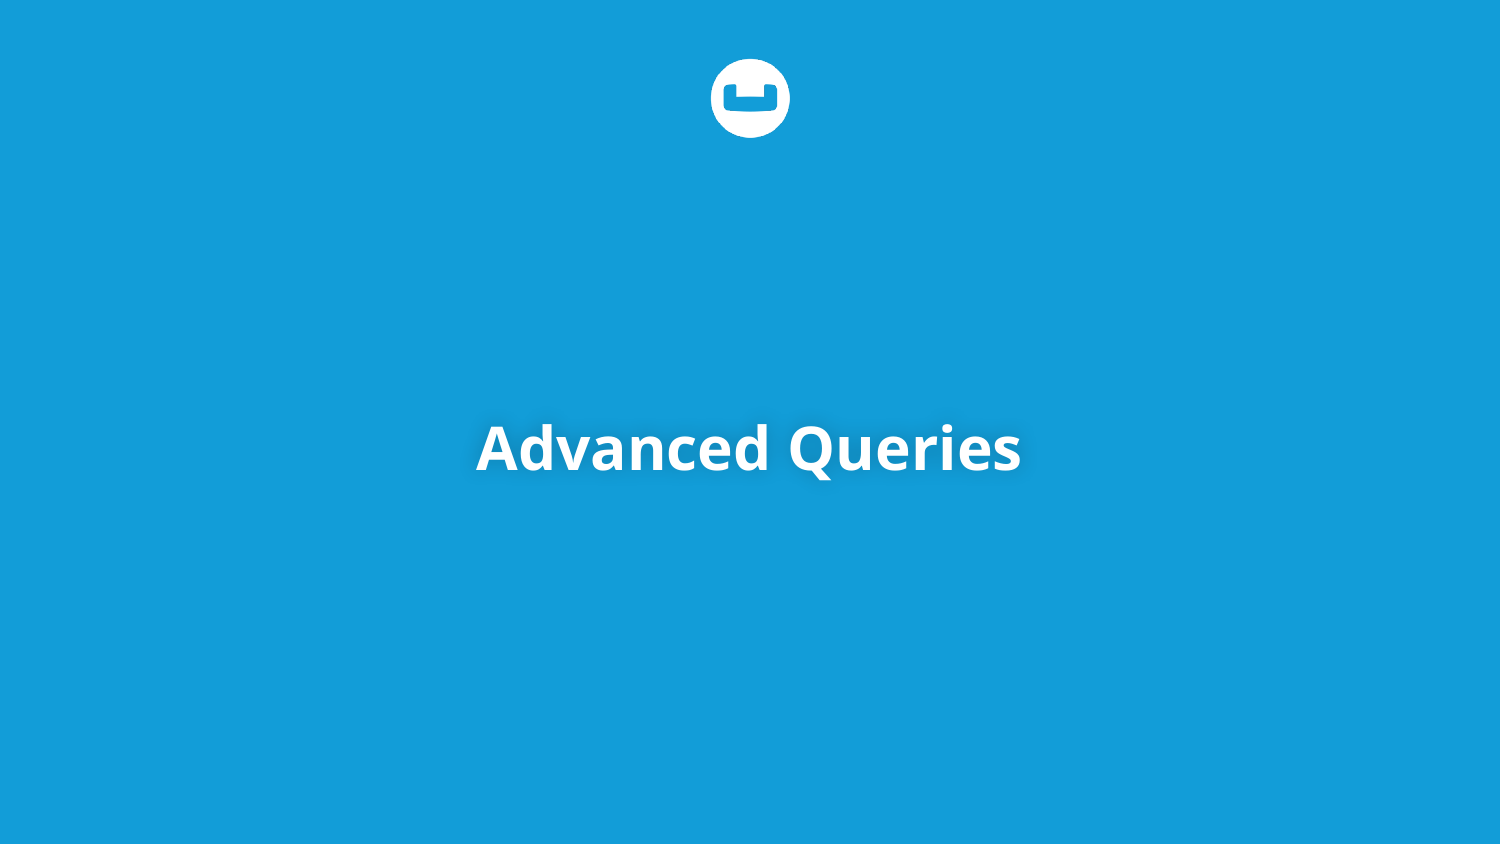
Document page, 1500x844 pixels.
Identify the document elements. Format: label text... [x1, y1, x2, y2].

title Advanced Queries [112, 308, 1388, 490]
picture [709, 57, 791, 139]
picture [93, 289, 1407, 508]
